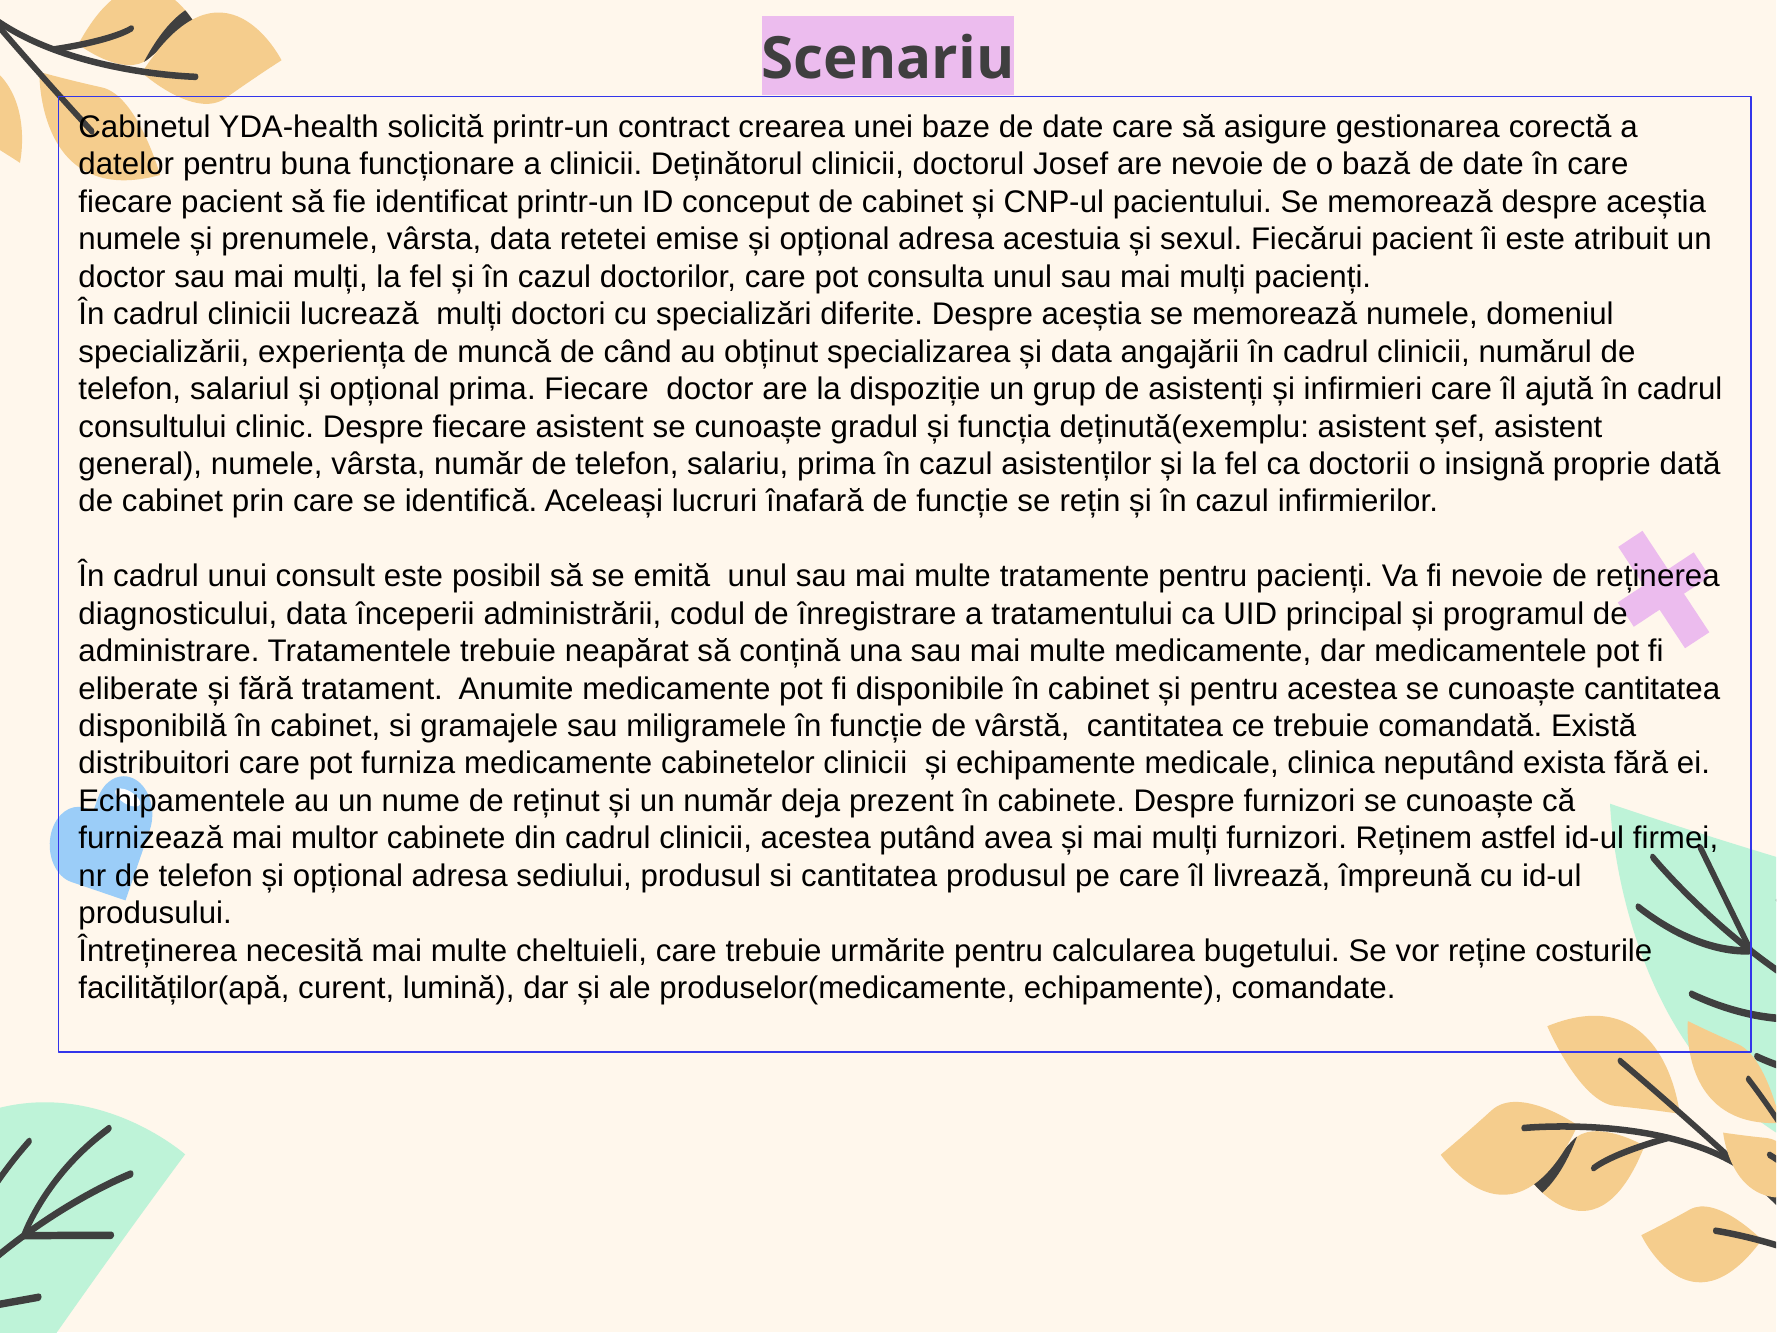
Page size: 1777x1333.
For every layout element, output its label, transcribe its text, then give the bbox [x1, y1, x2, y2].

title Scenariu [138, 0, 1638, 96]
text_box Cabinetul YDA-health solicită printr-un contract crearea unei baze de date care să asigure gestionarea corectă a datelor pentru buna funcționare a clinicii. Deținătorul clinicii, doctorul Josef are nevoie de o bază de date în care fiecare pacient să fie identificat printr-un ID conceput de cabinet și CNP-ul pacientului. Se memorează despre aceștia numele și prenumele, vârsta, data retetei emise și opțional adresa acestuia și sexul. Fiecărui pacient îi este atribuit un doctor sau mai mulți, la fel și în cazul doctorilor, care pot consulta unul sau mai mulți pacienți. În cadrul clinicii lucrează mulți doctori cu specializări diferite. Despre aceștia se memorează numele, domeniul specializării, experiența de muncă de când au obținut specializarea și data angajării în cadrul clinicii, numărul de telefon, salariul și opțional prima. Fiecare doctor are la dispoziție un grup de asistenți și infirmieri care îl ajută în cadrul consultului clinic. Despre fiecare asistent se cunoaște gradul și funcția deținută(exemplu: asistent șef, asistent general), numele, vârsta, număr de telefon, salariu, prima în cazul asistenților și la fel ca doctorii o insignă proprie dată de cabinet prin care se identifică. Aceleași lucruri înafară de funcție se rețin și în cazul infirmierilor. În cadrul unui consult este posibil să se emită unul sau mai multe tratamente pentru pacienți. Va fi nevoie de reținerea diagnosticului, data începerii administrării, codul de înregistrare a tratamentului ca UID principal și programul de administrare. Tratamentele trebuie neapărat să conțină una sau mai multe medicamente, dar medicamentele pot fi eliberate și fără tratament. Anumite medicamente pot fi disponibile în cabinet și pentru acestea se cunoaște cantitatea disponibilă în cabinet, si gramajele sau miligramele în funcție de vârstă, cantitatea ce trebuie comandată. Există distribuitori care pot furniza medicamente cabinetelor clinicii și echipamente medicale, clinica neputând exista fără ei. Echipamentele au un nume de reținut și un număr deja prezent în cabinete. Despre furnizori se cunoaște că furnizează mai multor cabinete din cadrul clinicii, acestea putând avea și mai mulți furnizori. Reținem astfel id-ul firmei, nr de telefon și opțional adresa sediului, produsul si cantitatea produsul pe care îl livrează, împreună cu id-ul produsului. Întreținerea necesită mai multe cheltuieli, care trebuie urmărite pentru calcularea bugetului. Se vor reține costurile facilităților(apă, curent, lumină), dar și ale produselor(medicamente, echipamente), comandate. [58, 96, 1752, 1053]
